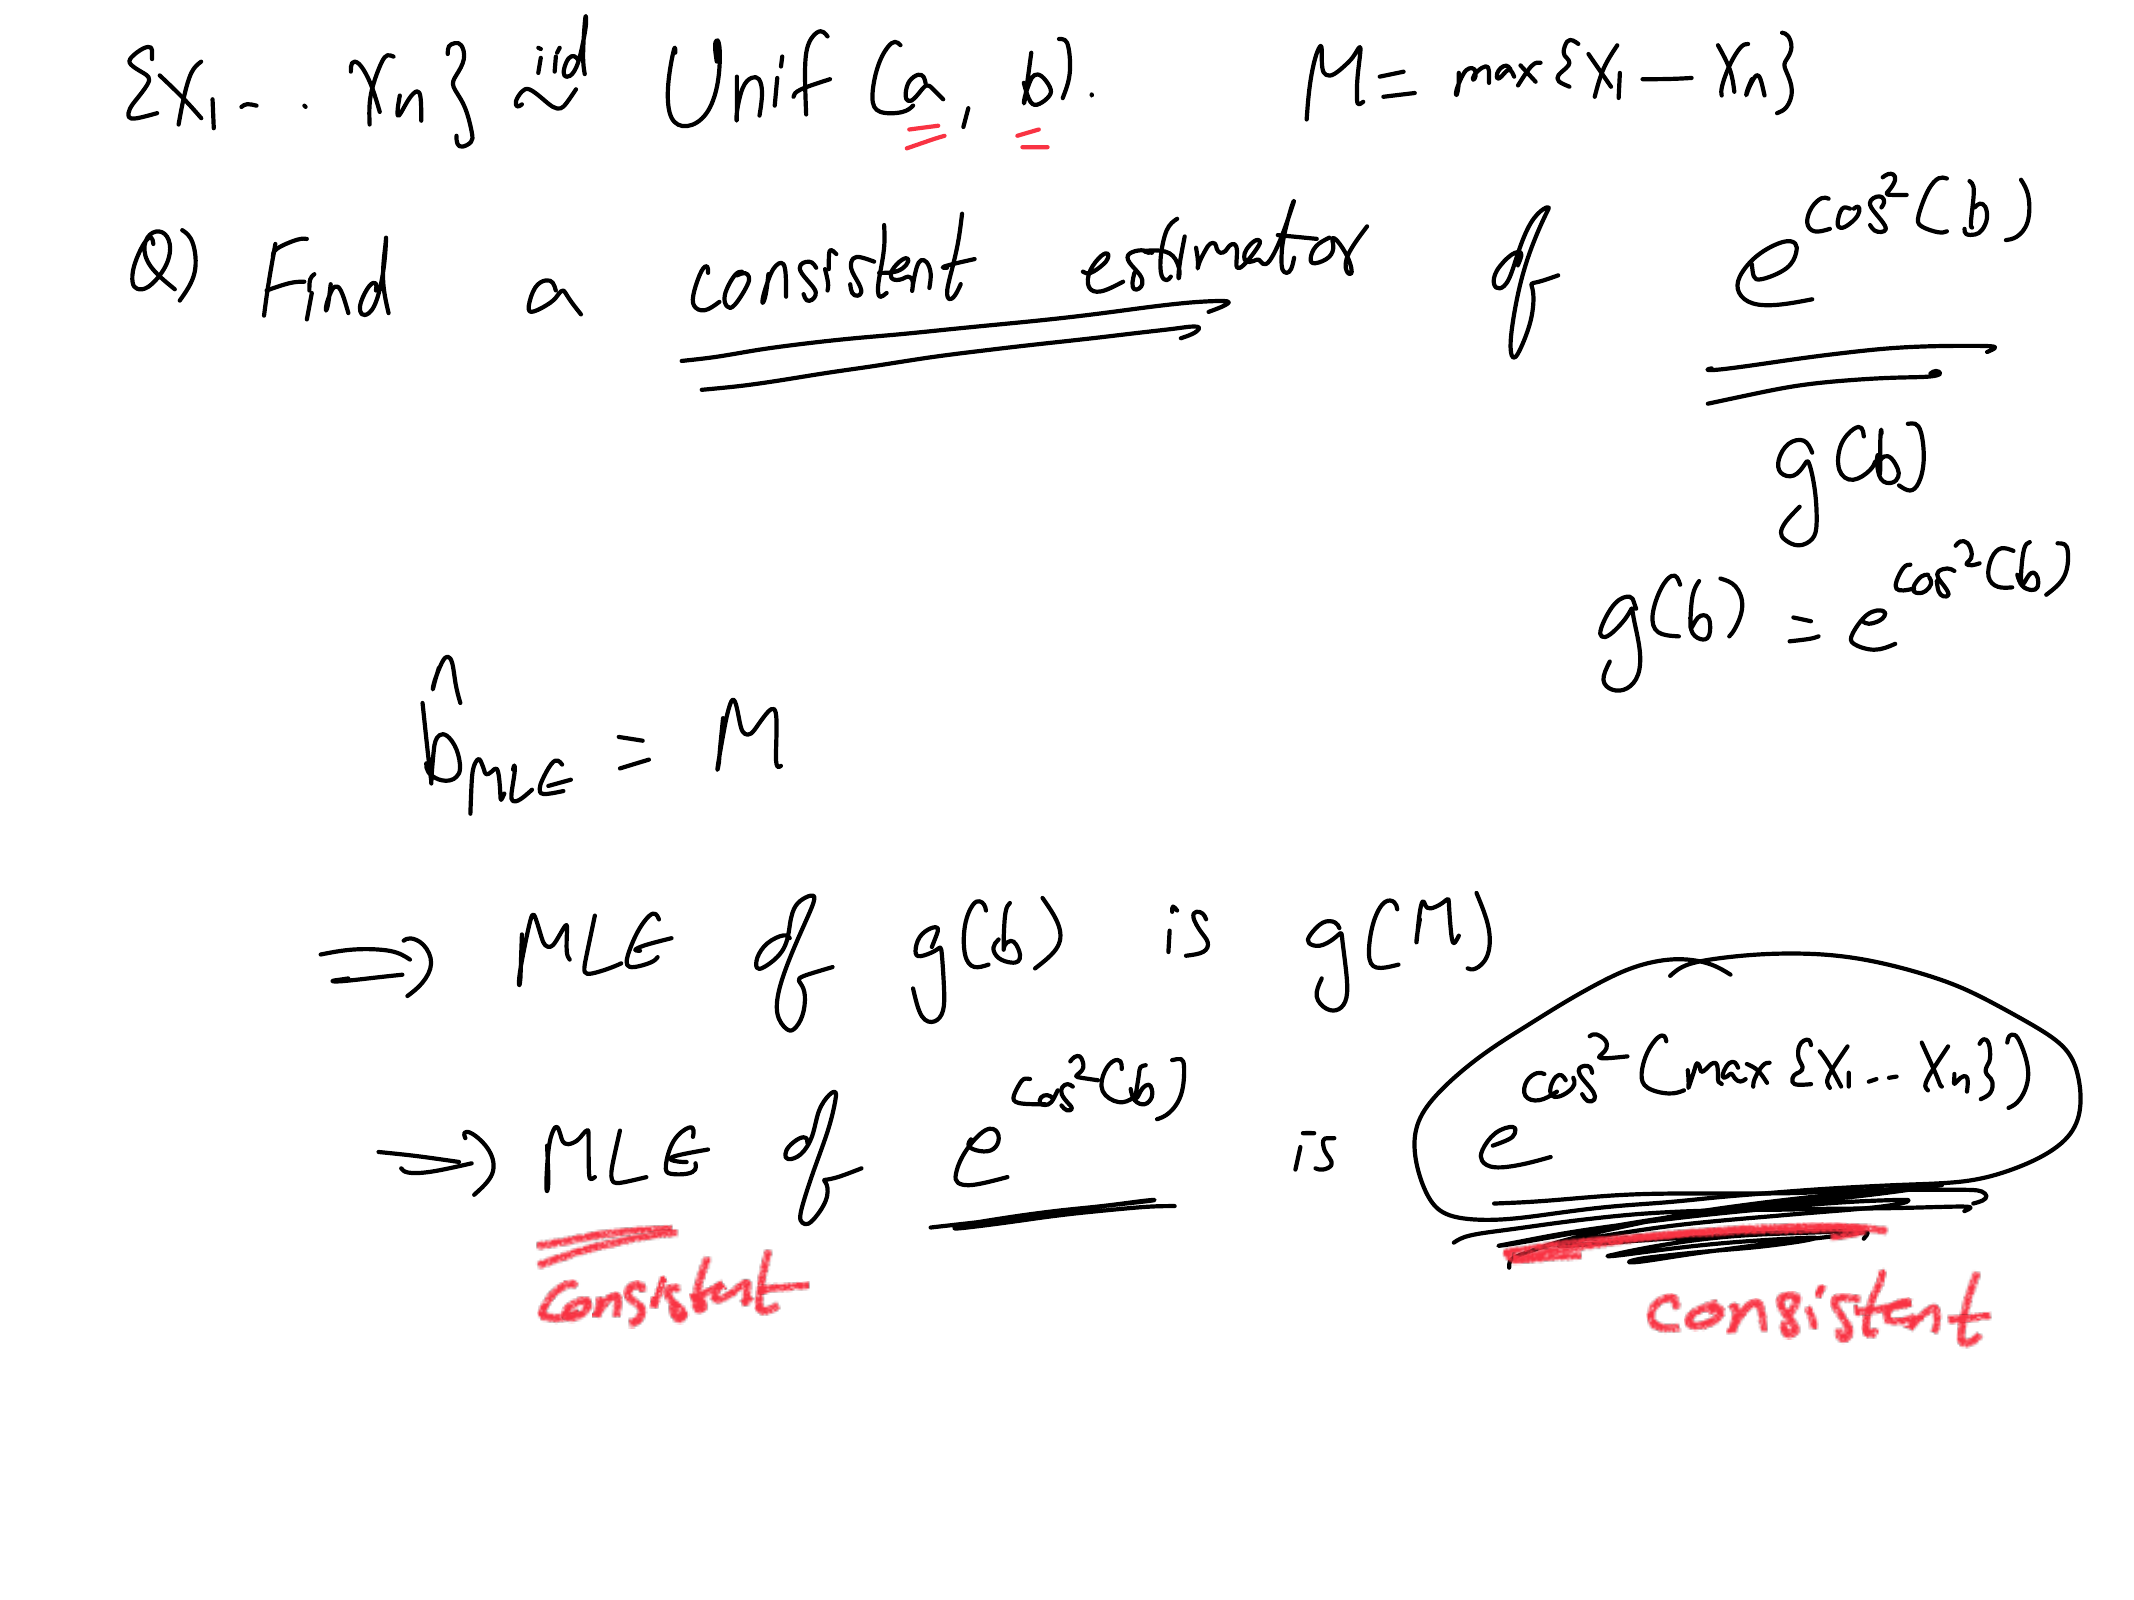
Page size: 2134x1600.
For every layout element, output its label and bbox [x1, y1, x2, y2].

text_box [128, 15, 2081, 1351]
